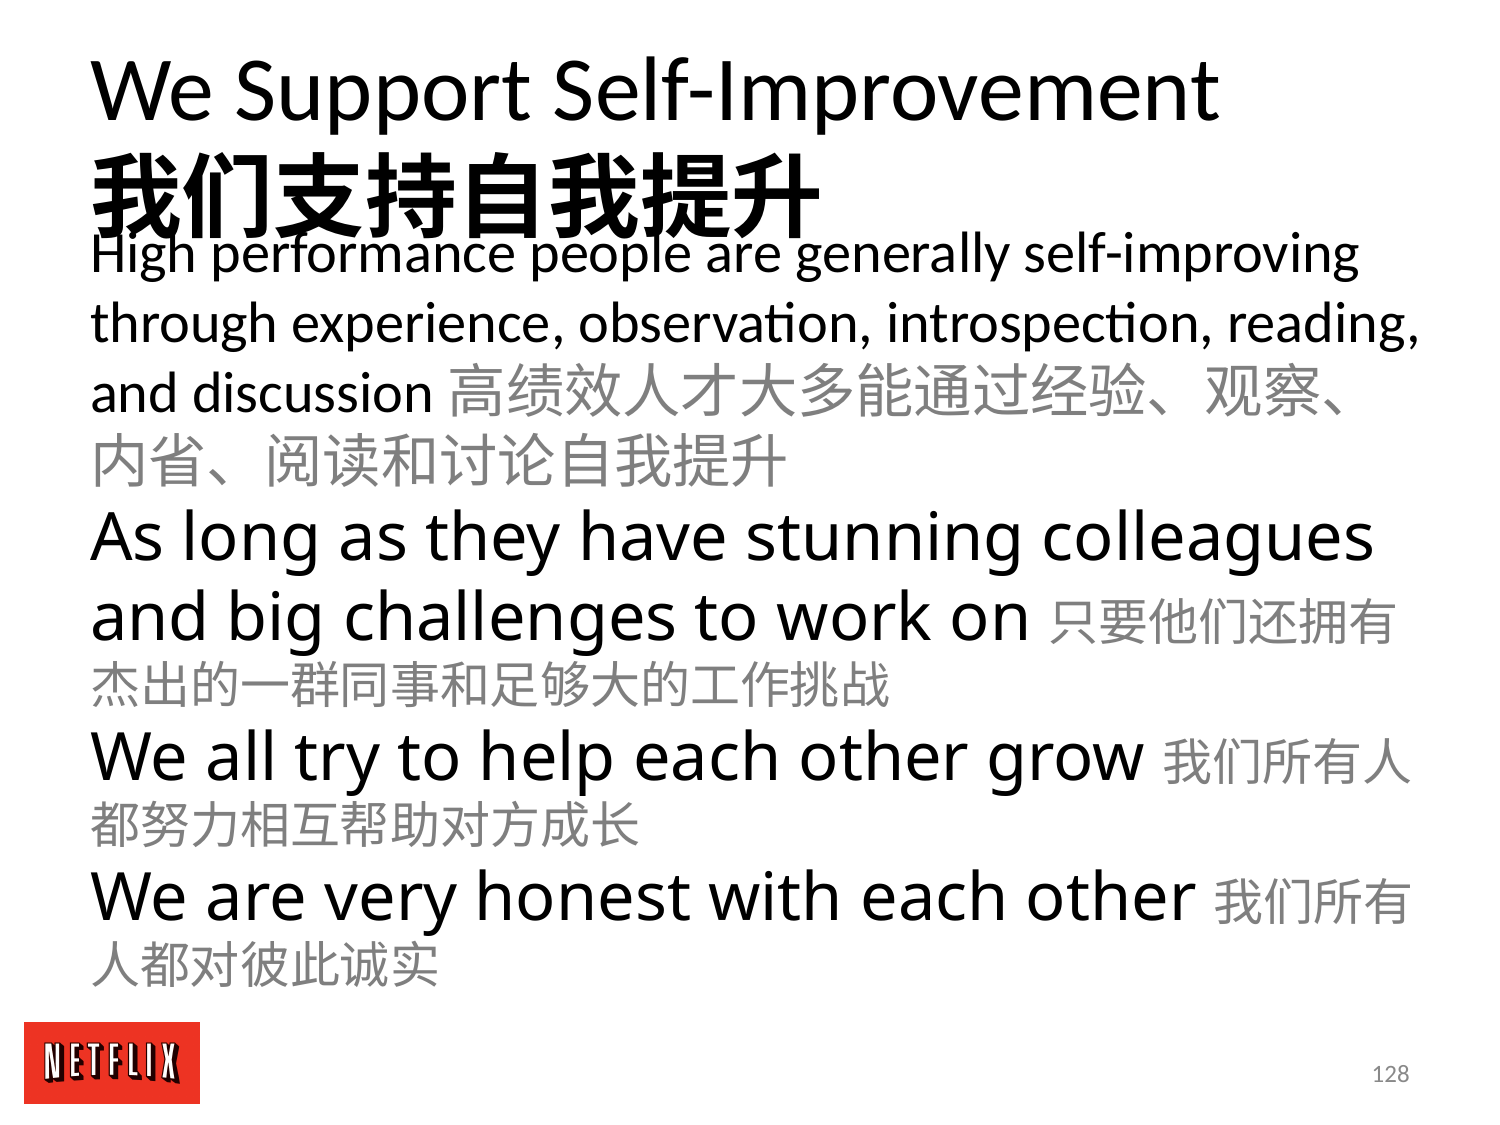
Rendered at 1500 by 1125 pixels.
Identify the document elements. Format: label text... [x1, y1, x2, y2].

picture [24, 1022, 200, 1104]
slide_number 128 [1074, 1042, 1425, 1103]
title We Support Self-Improvement 我们支持自我提升 [75, 45, 1425, 233]
list High performance people are generally self-improving through experience, observation, introspection, reading, and discussion高绩效人才大多能通过经验、观察、内省、阅读和讨论自我提升 As long as they have stunning colleagues and big challenges to work on只要他们还拥有杰出的一群同事和足够大的工作挑战 We all try to help each other grow我们所有人都努力相互帮助对方成长 We are very honest with each other我们所有人都对彼此诚实 [75, 262, 1445, 1005]
